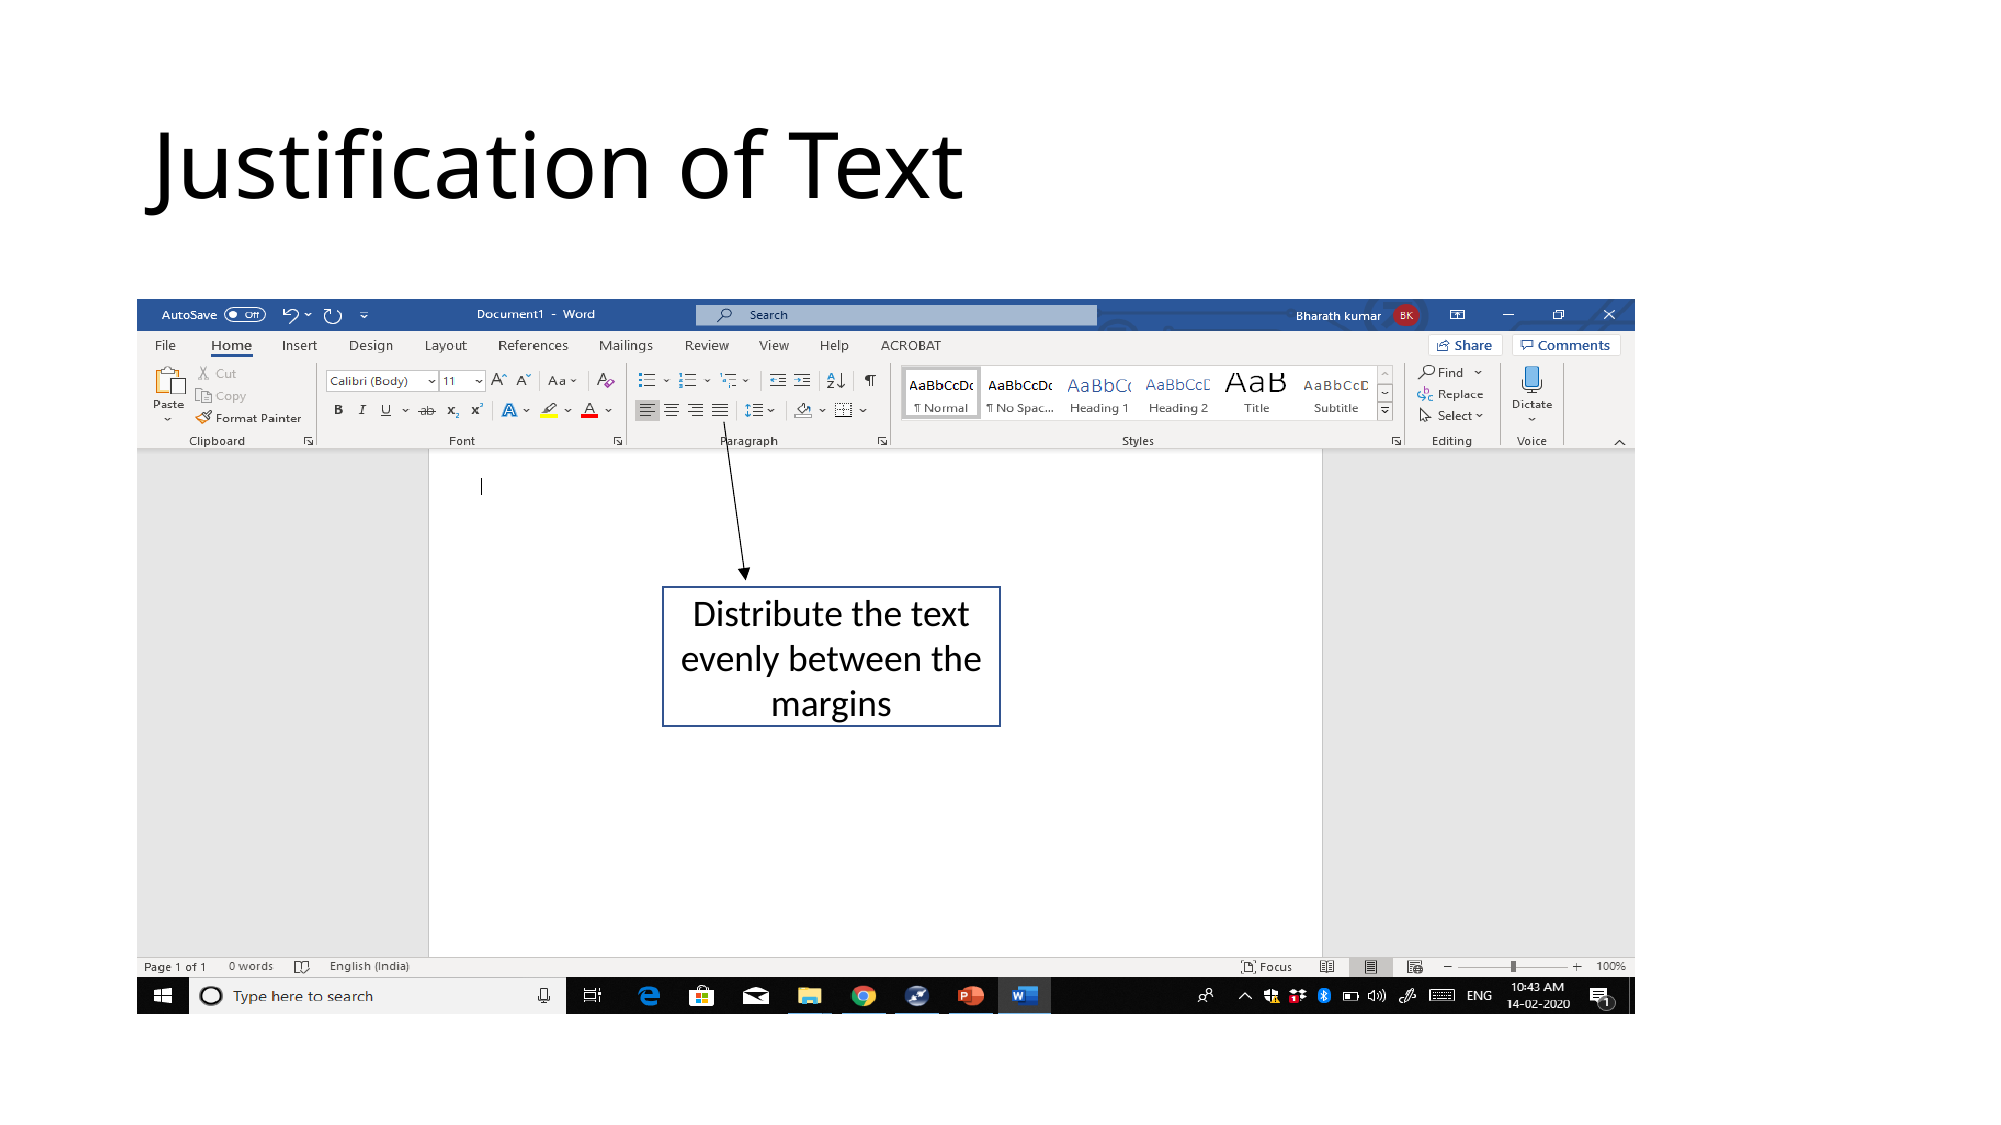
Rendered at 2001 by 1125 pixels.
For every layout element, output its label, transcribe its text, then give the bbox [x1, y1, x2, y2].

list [137, 299, 1635, 1014]
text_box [723, 421, 746, 581]
title Justification of Text [137, 59, 1863, 278]
